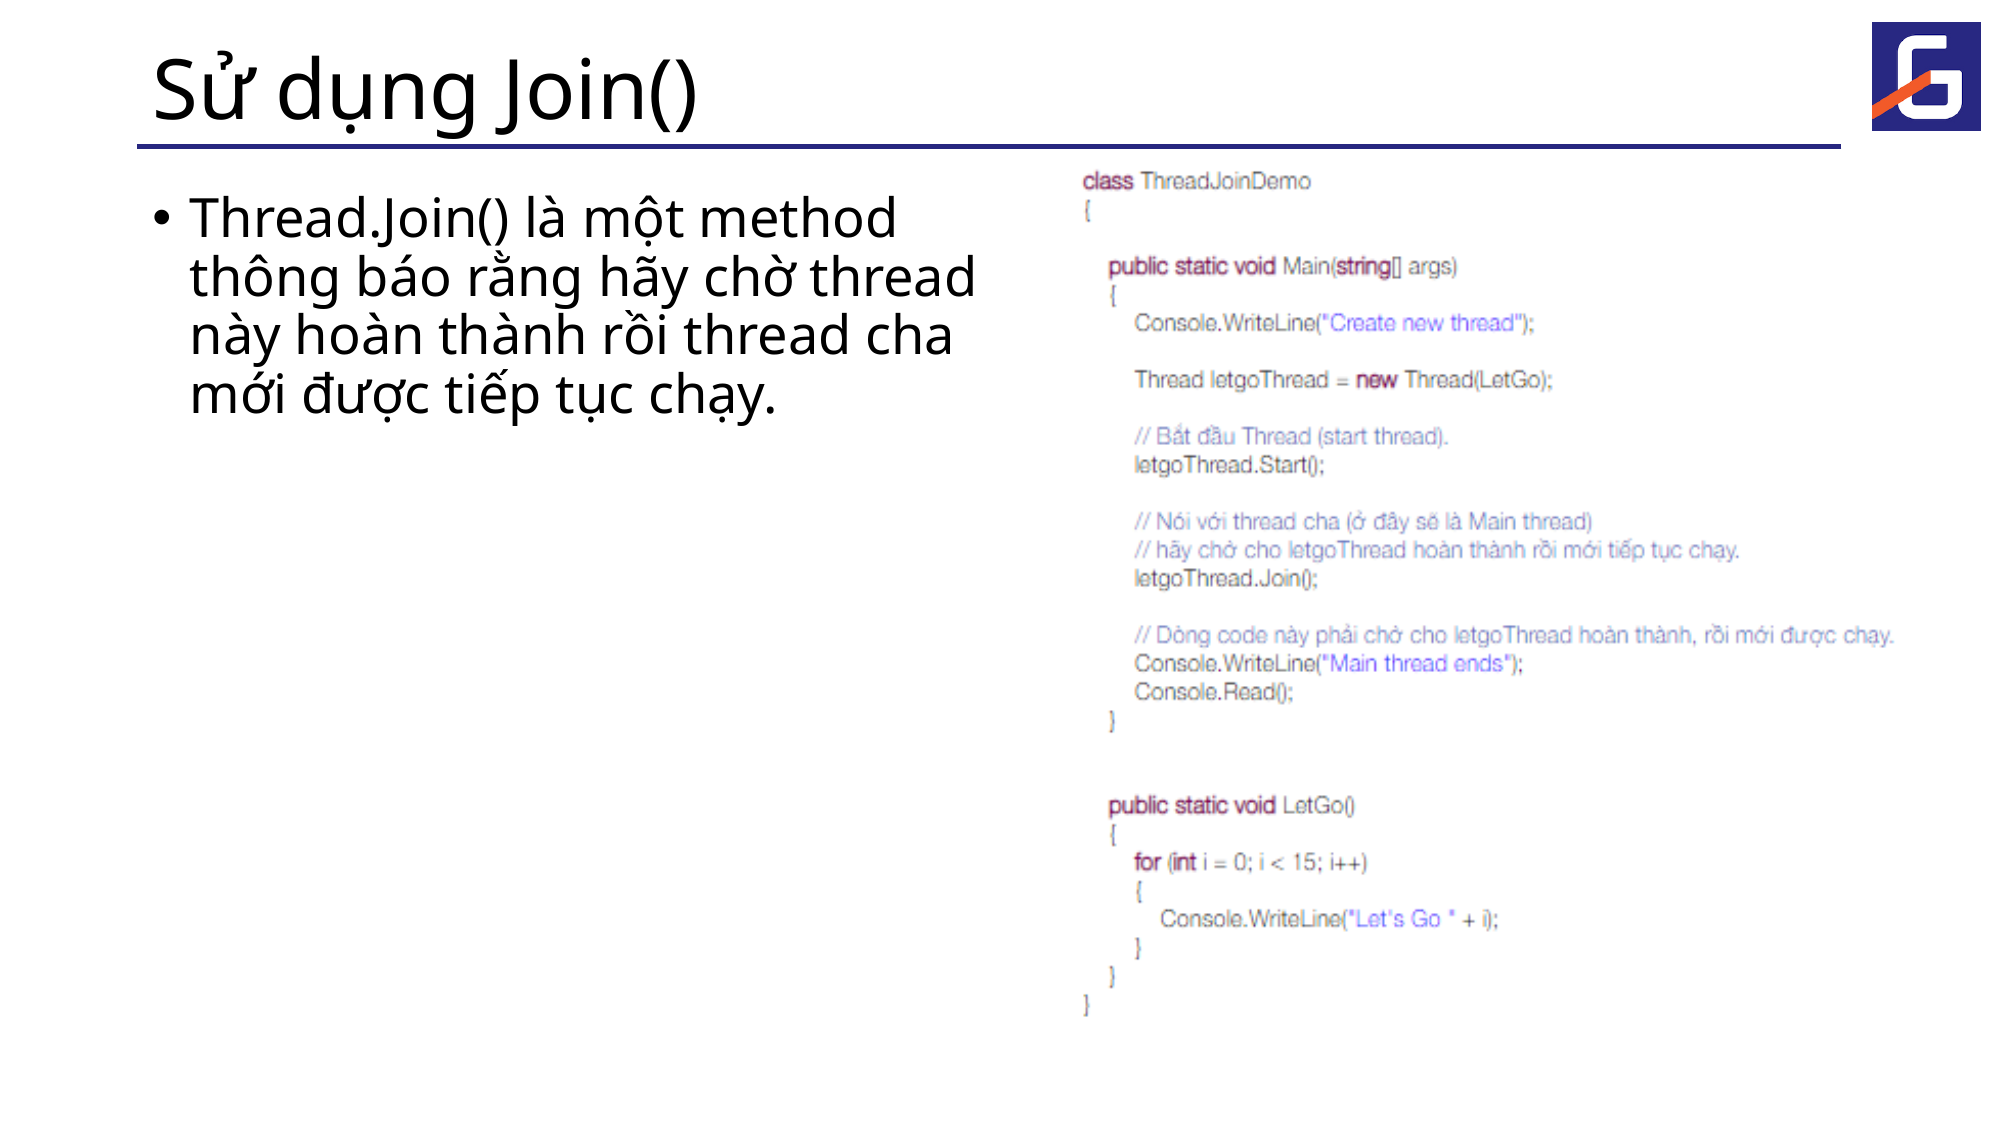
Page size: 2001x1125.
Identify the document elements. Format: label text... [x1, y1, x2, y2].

picture [1077, 159, 1921, 1030]
title Sử dụng Join() [137, 26, 1863, 160]
list Thread.Join() là một method thông báo rằng hãy chờ thread này hoàn thành rồi thread cha mới được tiếp tục chạy. [137, 183, 998, 473]
picture [1872, 22, 1981, 131]
